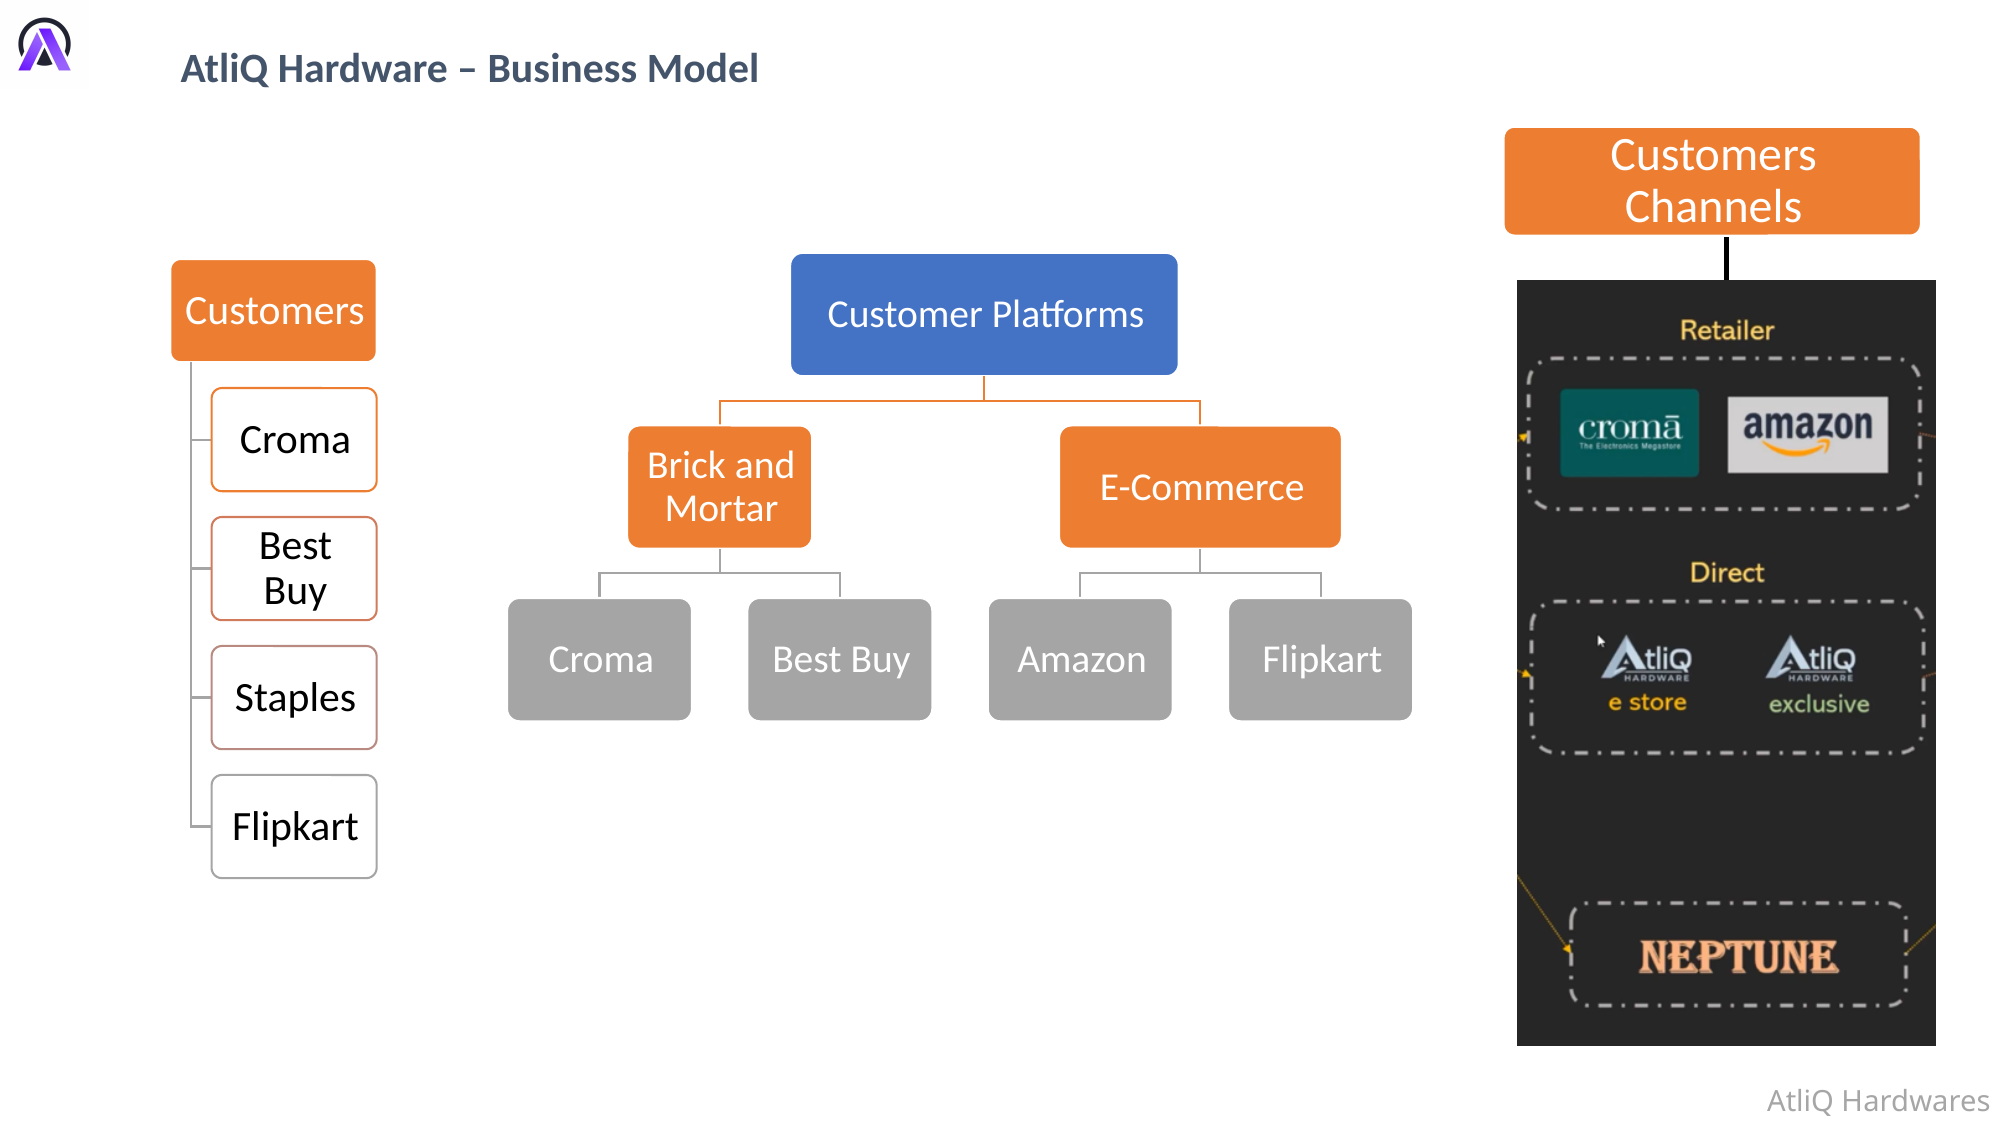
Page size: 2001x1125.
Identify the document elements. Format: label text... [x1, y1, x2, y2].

picture [0, 0, 89, 89]
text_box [506, 208, 1414, 766]
text_box AtliQ Hardwares [1752, 1074, 2000, 1125]
text_box AtliQ Hardware – Business Model [165, 33, 1154, 99]
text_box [4, 258, 543, 879]
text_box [1503, 71, 1921, 292]
picture [1517, 280, 1936, 1046]
